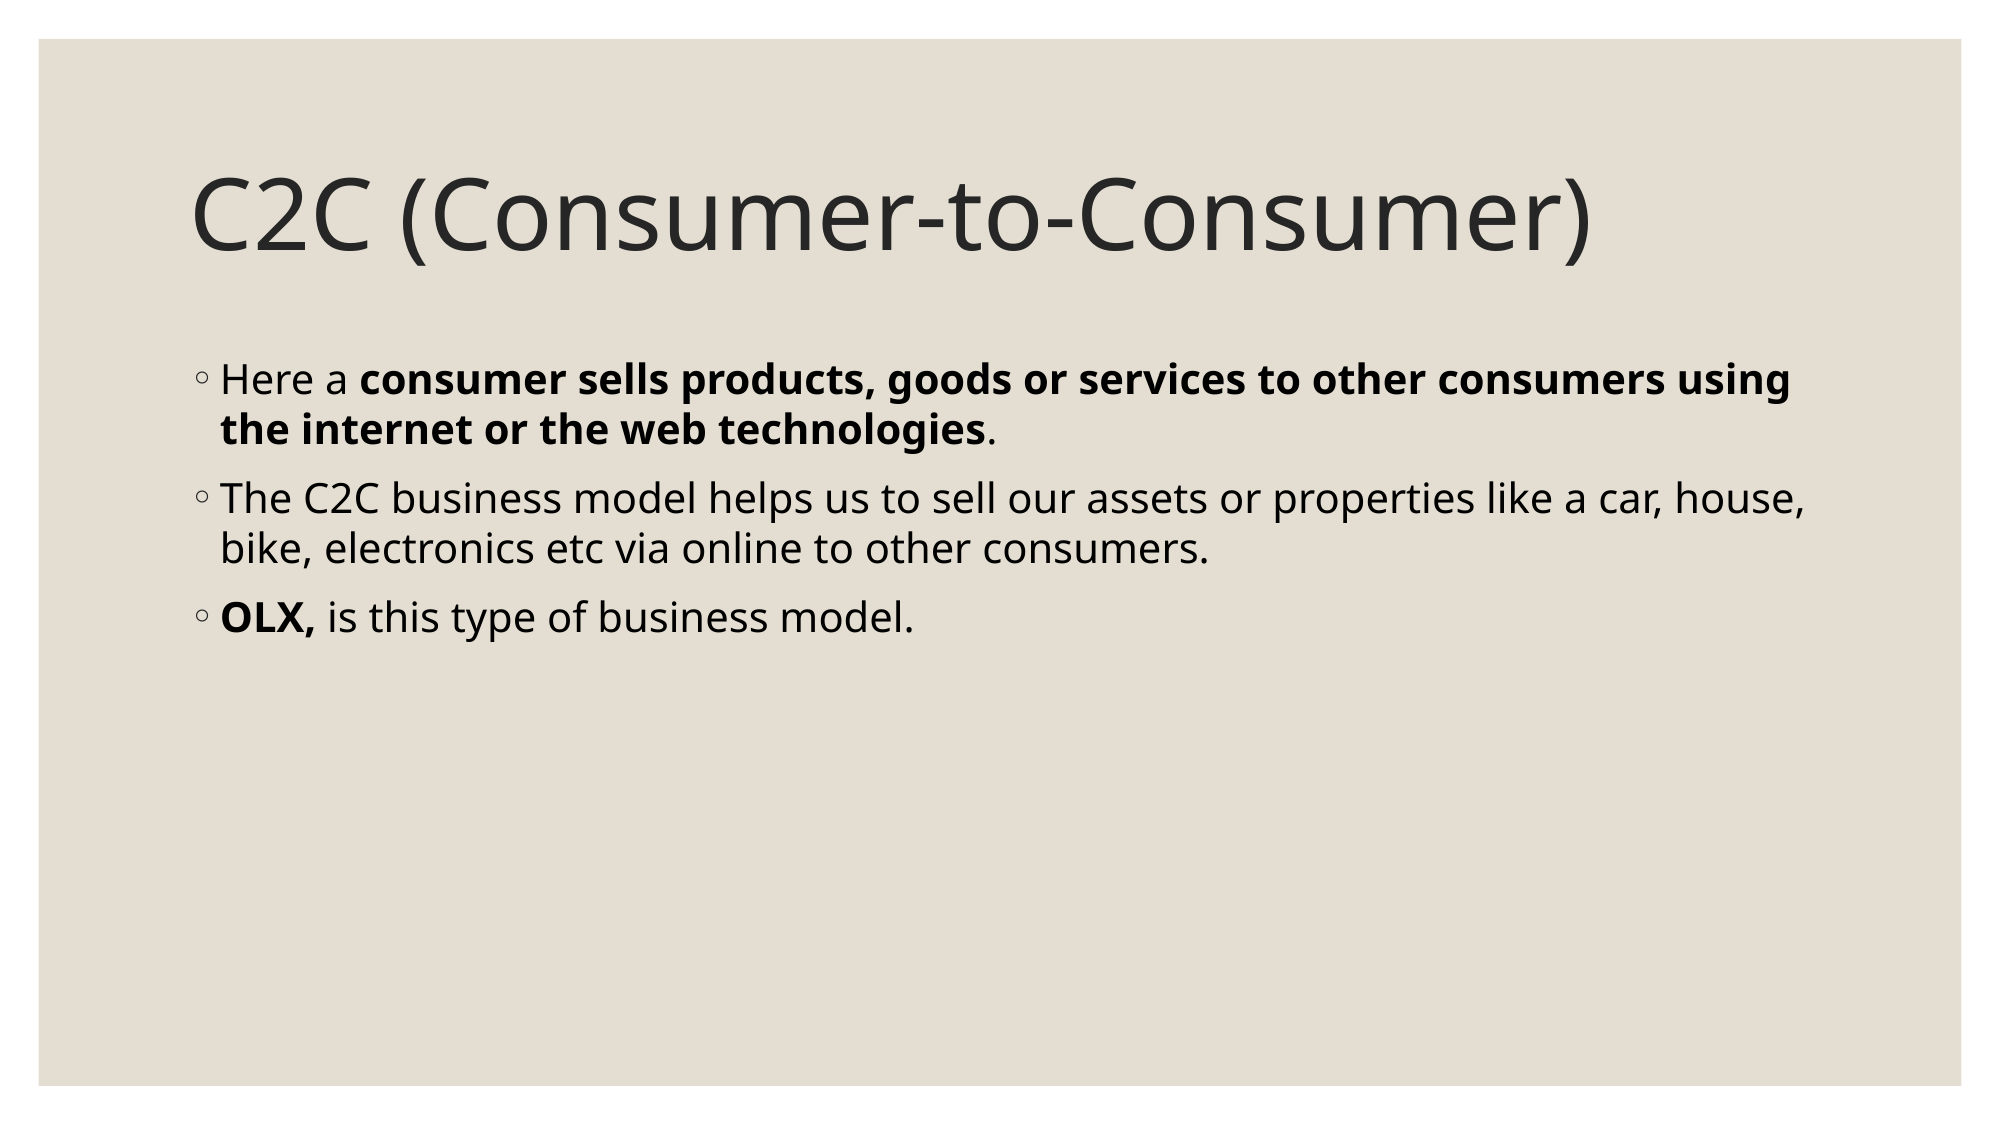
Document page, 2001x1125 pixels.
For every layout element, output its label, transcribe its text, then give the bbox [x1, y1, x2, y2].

list Here a consumer sells products, goods or services to other consumers using the internet or the web technologies. The C2C business model helps us to sell our assets or properties like a car, house, bike, electronics etc via online to other consumers. OLX, is this type of business model. [174, 345, 1825, 990]
title C2C (Consumer-to-Consumer) [174, 105, 1825, 331]
